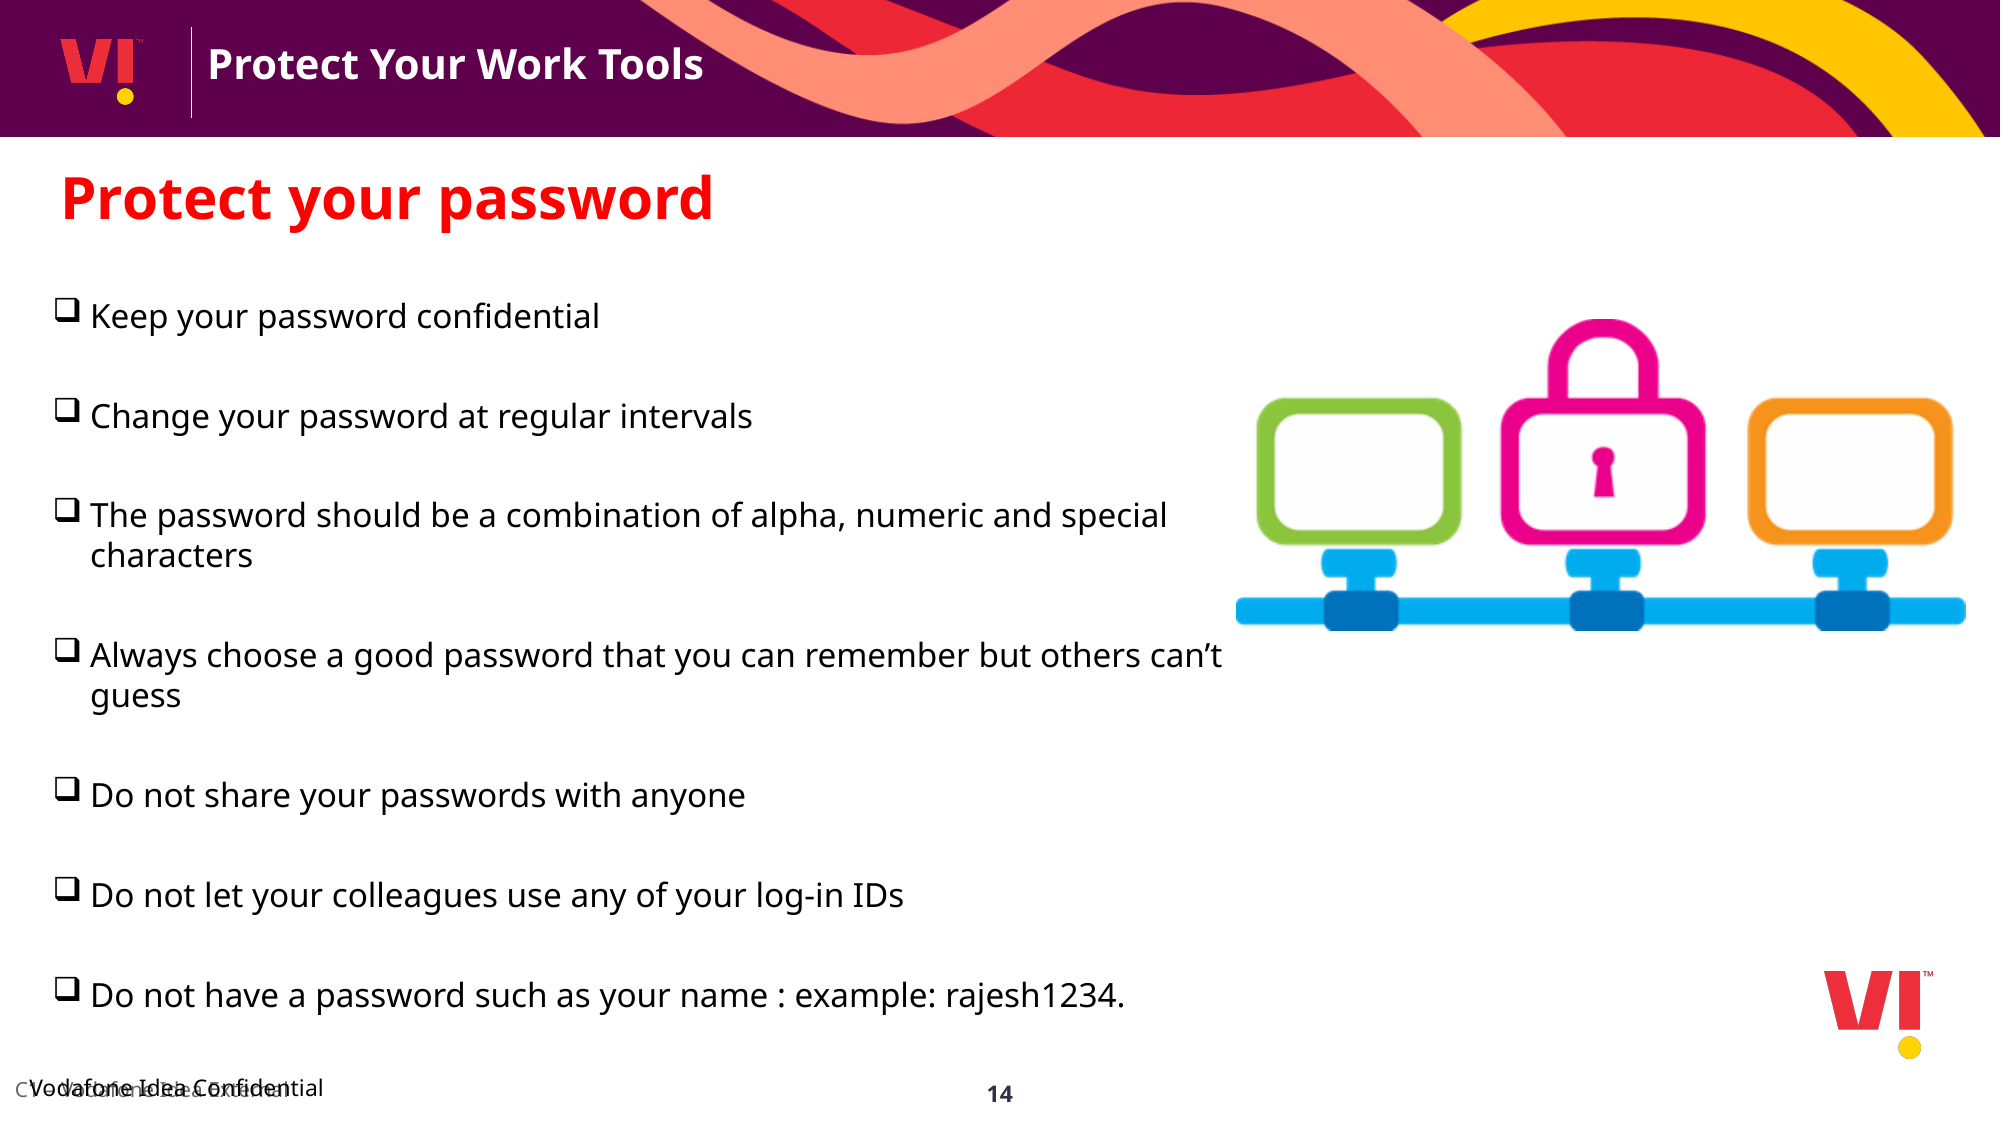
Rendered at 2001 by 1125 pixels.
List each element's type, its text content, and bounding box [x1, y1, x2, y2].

picture [0, 0, 2000, 137]
text_box Keep your password confidential Change your password at regular intervals The password should be a combination of alpha, numeric and special characters Always choose a good password that you can remember but others can’t guess Do not share your passwords with anyone Do not let your colleagues use any of your log-in IDs Do not have a password such as your name : example: rajesh1234. [52, 295, 1264, 1014]
slide_number 14 [928, 1065, 1072, 1125]
picture [1824, 971, 1933, 1059]
picture [1236, 319, 1966, 631]
text_box Protect Your Work Tools [192, 36, 720, 97]
text_box Protect your password [45, 153, 1118, 224]
